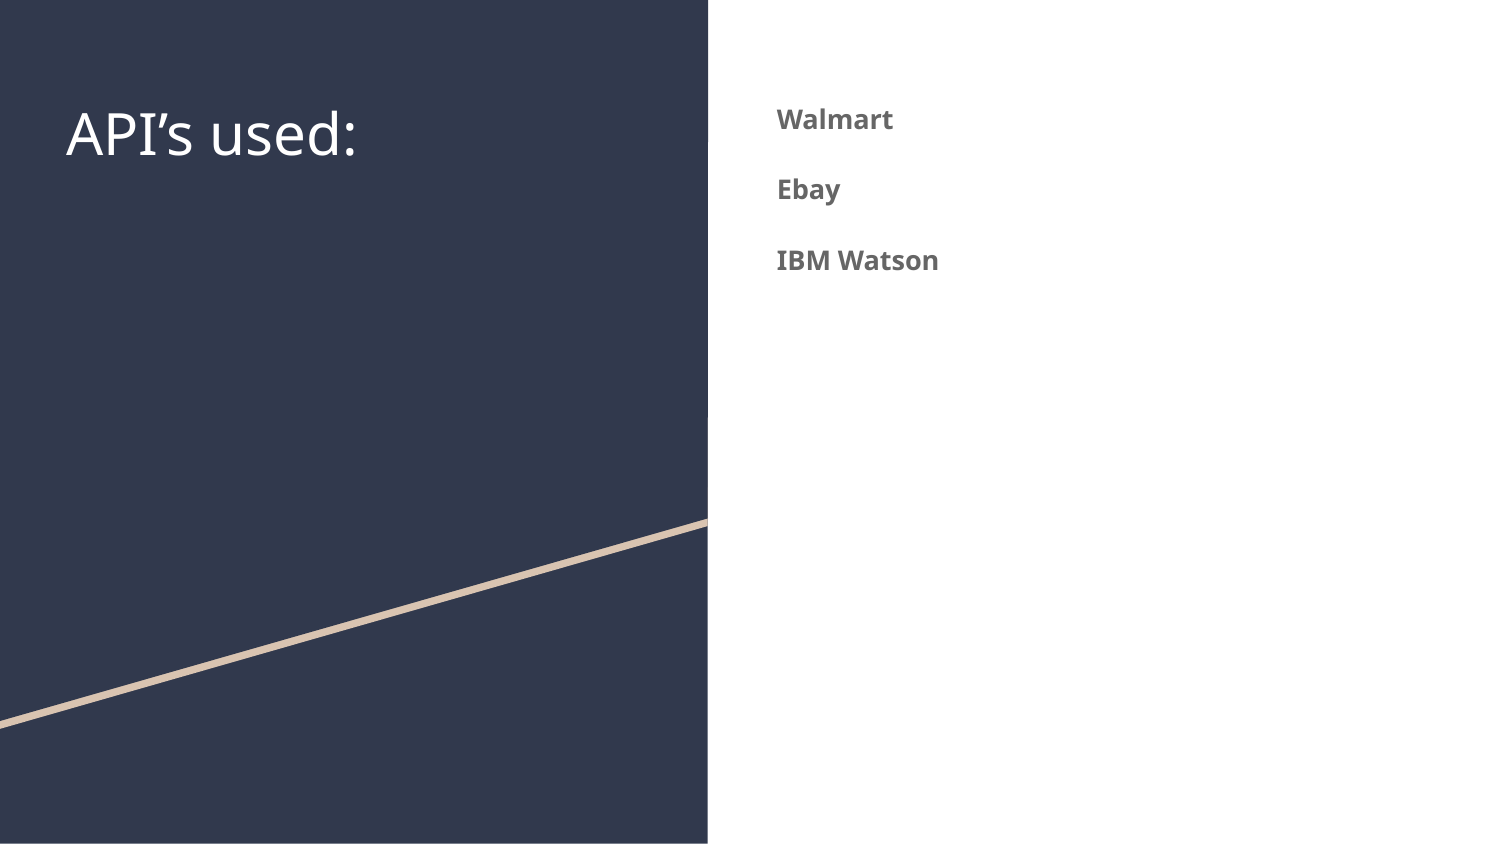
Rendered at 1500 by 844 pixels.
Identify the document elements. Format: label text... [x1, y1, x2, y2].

title API’s used: [51, 82, 660, 494]
list Walmart Ebay IBM Watson [761, 82, 1446, 755]
